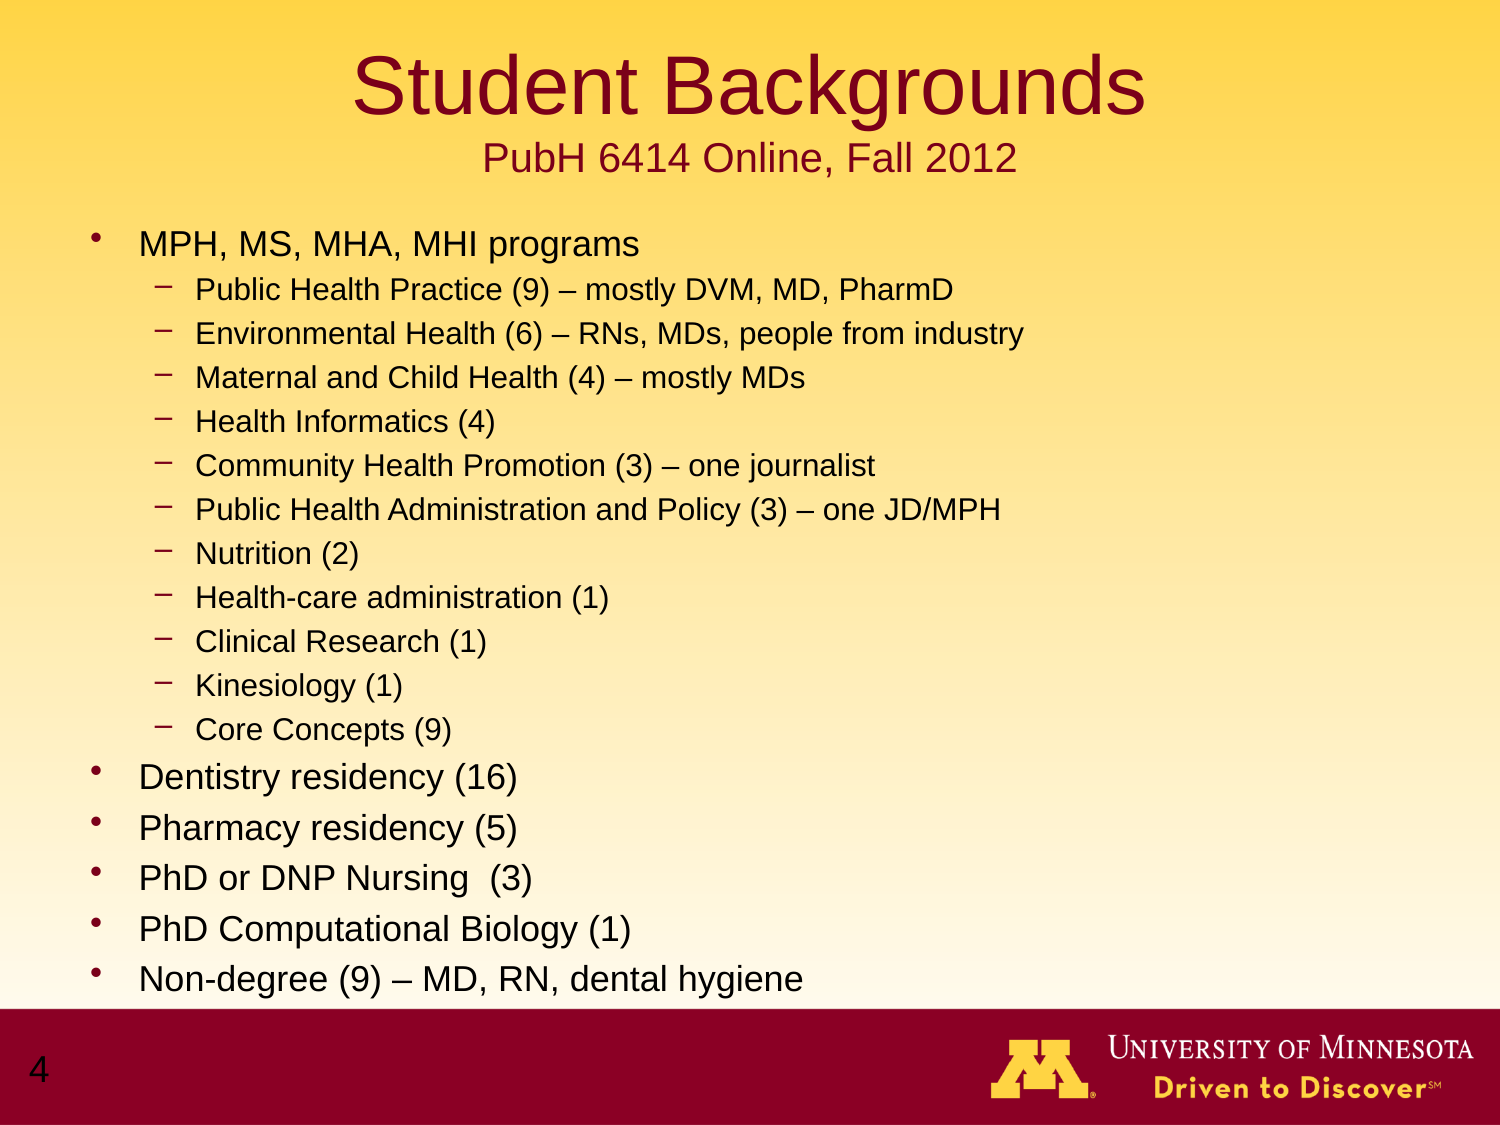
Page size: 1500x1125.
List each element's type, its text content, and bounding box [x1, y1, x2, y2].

list MPH, MS, MHA, MHI programs Public Health Practice (9) – mostly DVM, MD, PharmD Environmental Health (6) – RNs, MDs, people from industry Maternal and Child Health (4) – mostly MDs Health Informatics (4) Community Health Promotion (3) – one journalist Public Health Administration and Policy (3) – one JD/MPH Nutrition (2) Health-care administration (1) Clinical Research (1) Kinesiology (1) Core Concepts (9) Dentistry residency (16) Pharmacy residency (5) PhD or DNP Nursing (3) PhD Computational Biology (1) Non-degree (9) – MD, RN, dental hygiene [75, 212, 1425, 1013]
picture [0, 0, 1500, 1125]
title Student Backgrounds PubH 6414 Online, Fall 2012 [112, 12, 1388, 200]
